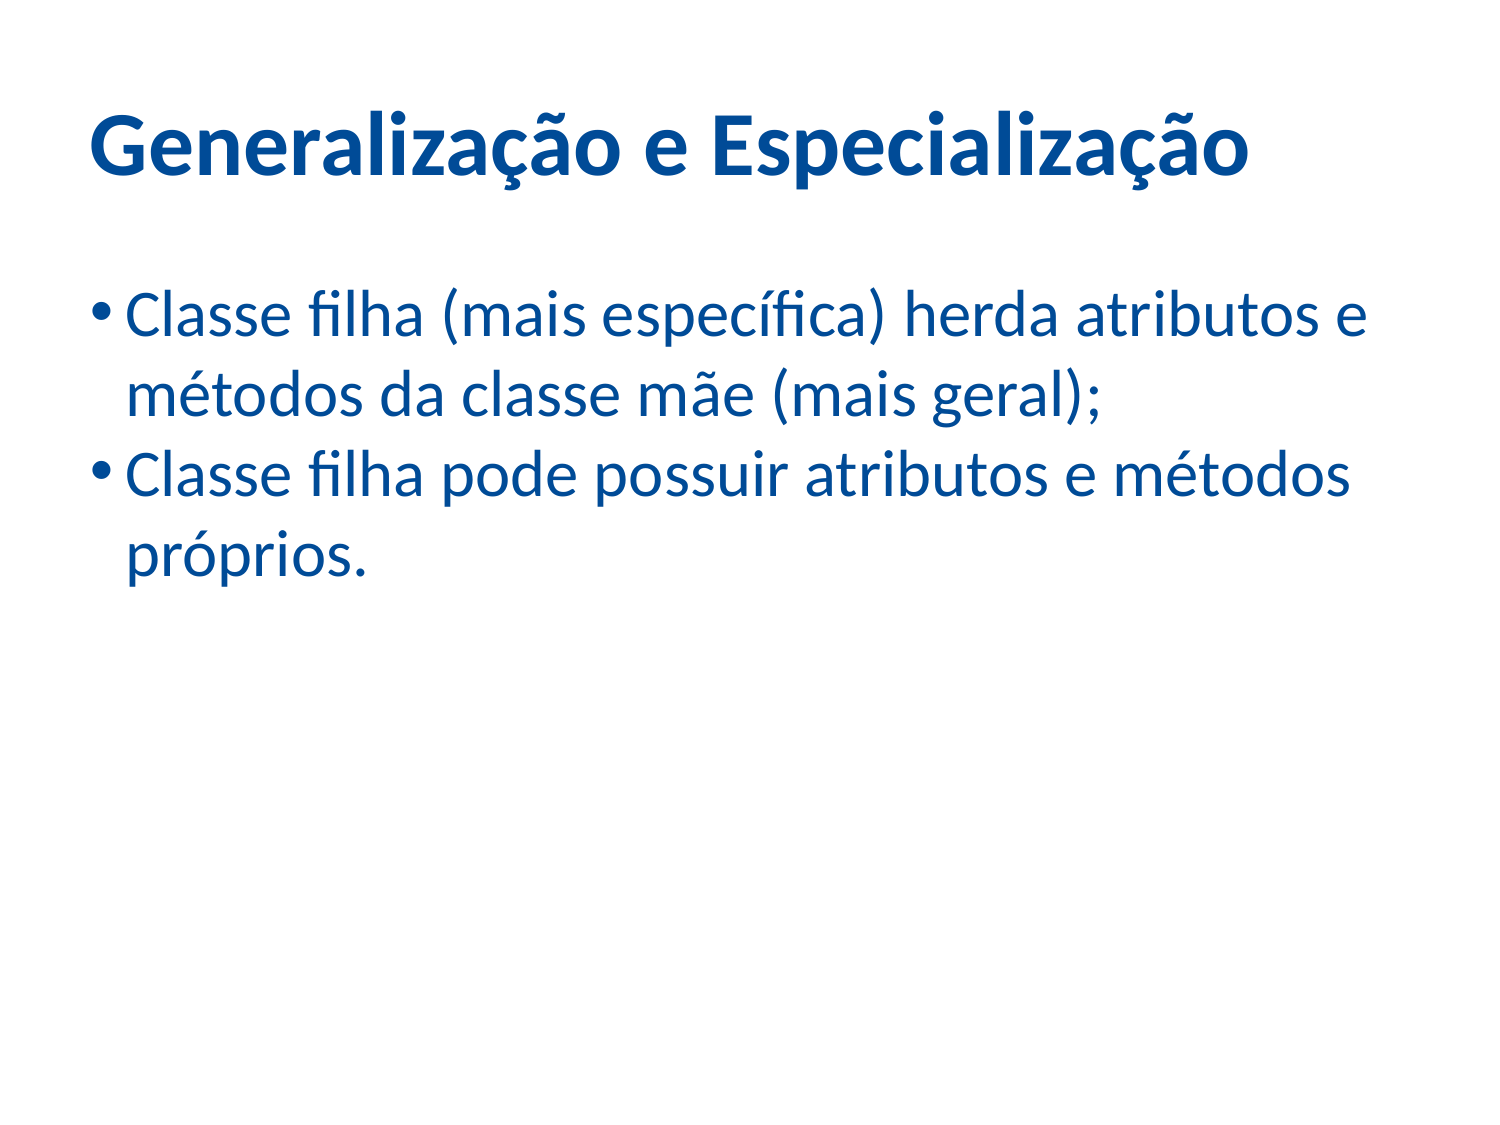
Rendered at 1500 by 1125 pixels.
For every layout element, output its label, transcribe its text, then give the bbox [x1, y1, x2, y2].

text_box Classe filha (mais específica) herda atributos e métodos da classe mãe (mais geral); Classe filha pode possuir atributos e métodos próprios. [75, 262, 1425, 1005]
text_box Generalização e Especialização [75, 45, 1425, 233]
